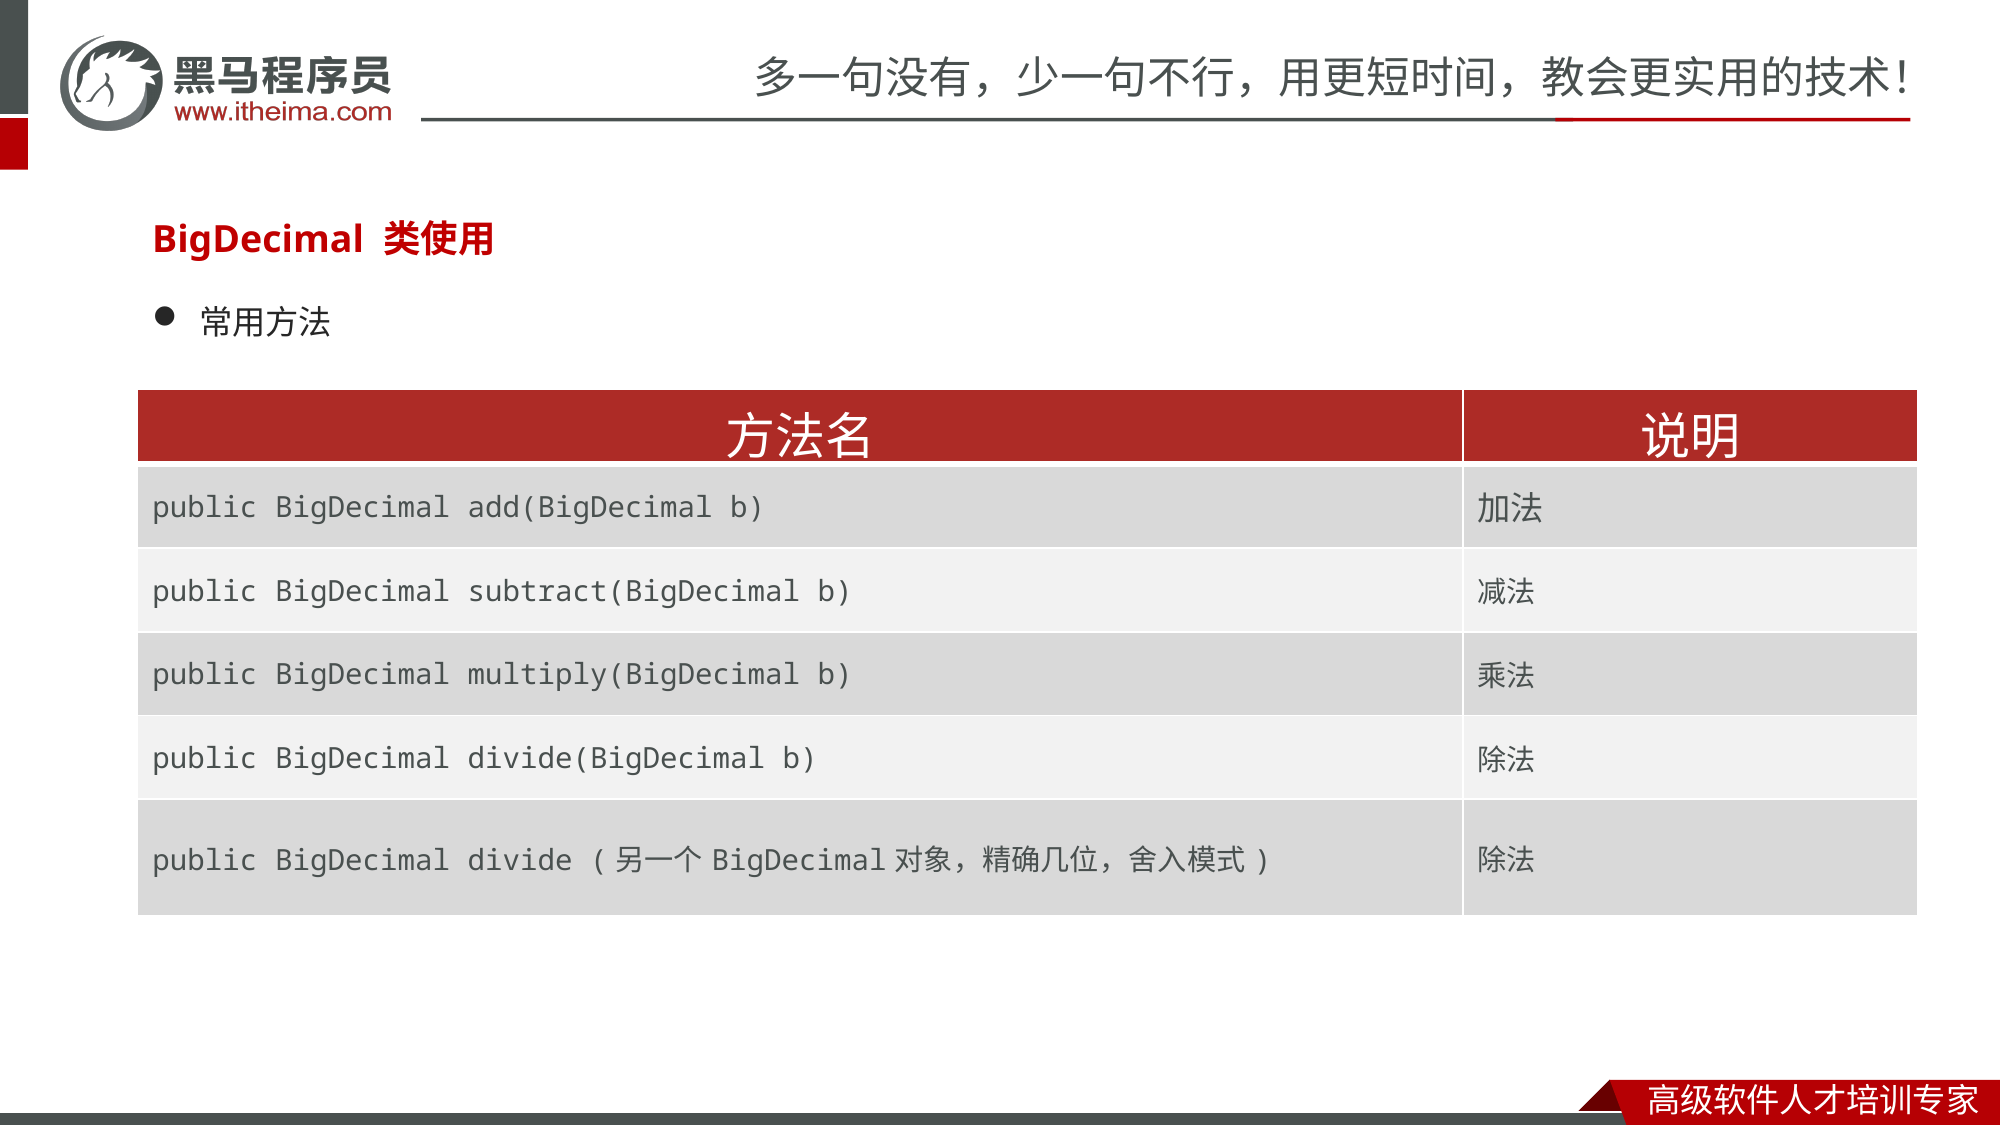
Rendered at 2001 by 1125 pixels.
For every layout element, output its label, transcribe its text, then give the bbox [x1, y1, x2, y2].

table_header 说明 [1464, 390, 1917, 461]
table_cell public BigDecimal divide (另一个BigDecimal对象，精确几位，舍入模式) [138, 800, 1462, 915]
table_cell public BigDecimal subtract(BigDecimal b) [138, 549, 1462, 631]
table_cell 加法 [1464, 467, 1917, 547]
table_cell 减法 [1464, 549, 1917, 631]
table_cell public BigDecimal add(BigDecimal b) [138, 467, 1462, 547]
table_cell 除法 [1464, 716, 1917, 798]
table_cell 除法 [1464, 800, 1917, 915]
text_box BigDecimal 类使用 [137, 184, 907, 268]
table_cell 乘法 [1464, 633, 1917, 715]
table_cell public BigDecimal divide(BigDecimal b) [138, 716, 1462, 798]
picture [14, 0, 453, 179]
table_header 方法名 [138, 390, 1462, 461]
table_cell public BigDecimal multiply(BigDecimal b) [138, 633, 1462, 715]
text_box 常用方法 [137, 273, 1584, 349]
